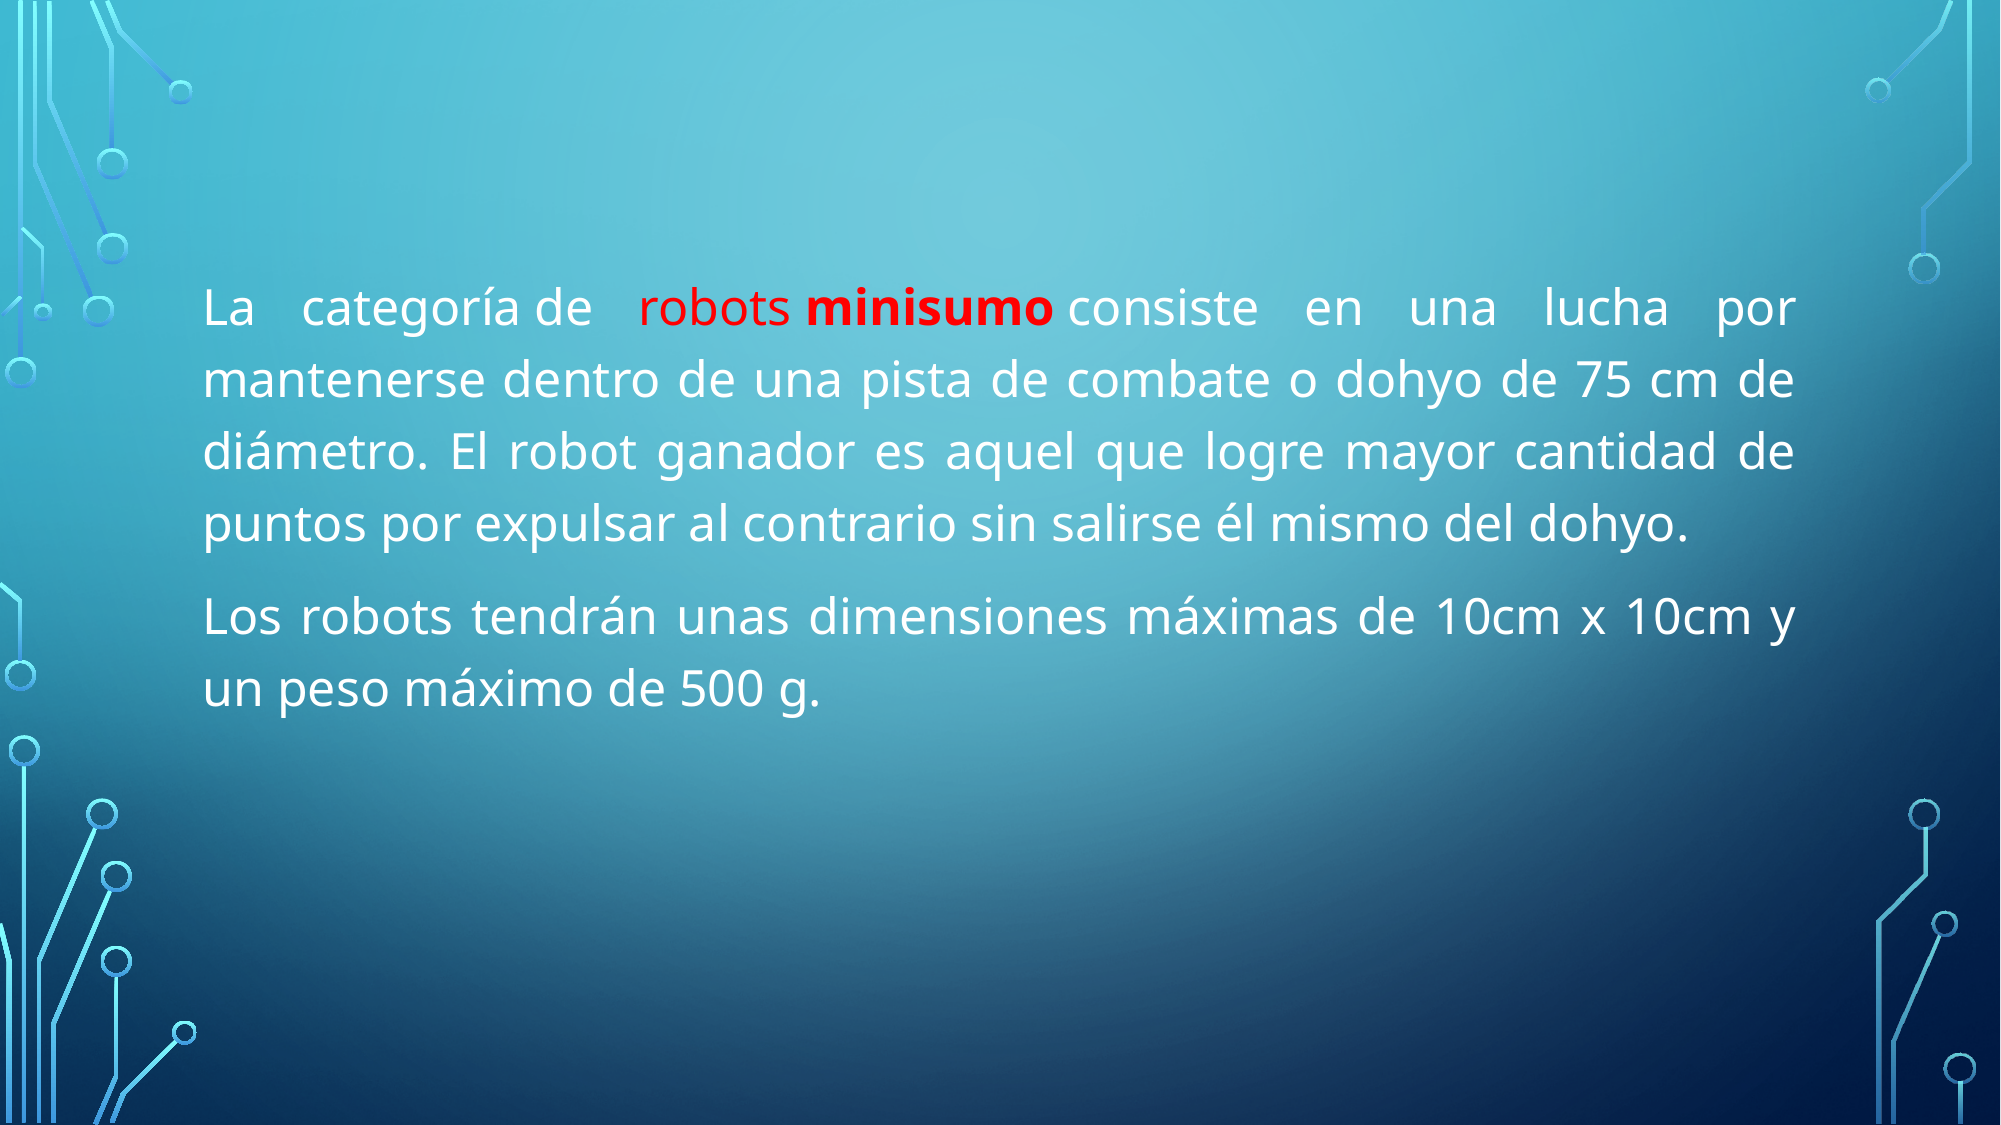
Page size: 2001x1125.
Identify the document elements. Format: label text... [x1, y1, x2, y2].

list La categoría de robots minisumo consiste en una lucha por mantenerse dentro de una pista de combate o dohyo de 75 cm de diámetro. El robot ganador es aquel que logre mayor cantidad de puntos por expulsar al contrario sin salirse él mismo del dohyo. Los robots tendrán unas dimensiones máximas de 10cm x 10cm y un peso máximo de 500 g. [187, 255, 1813, 837]
